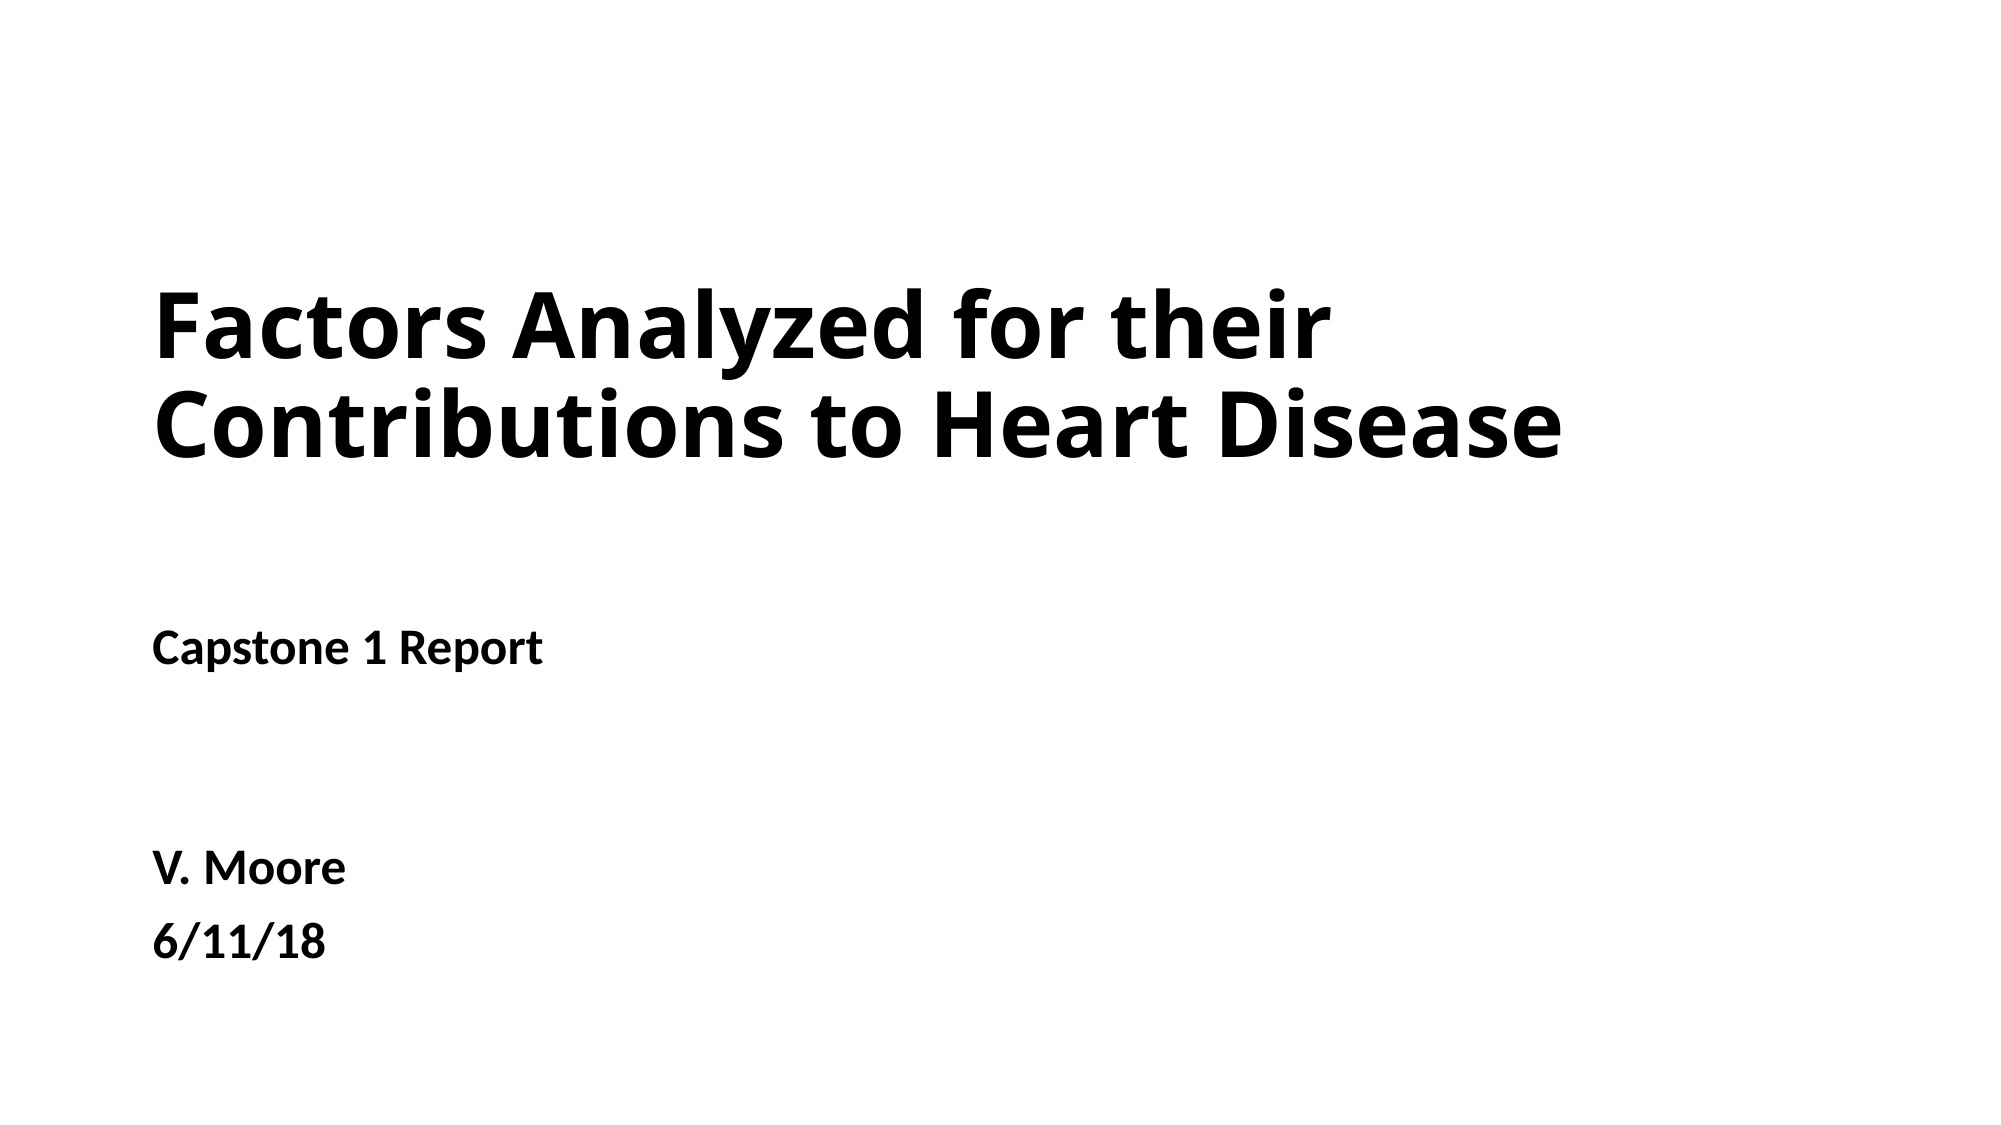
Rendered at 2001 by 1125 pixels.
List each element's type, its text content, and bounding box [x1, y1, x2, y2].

list Capstone 1 Report V. Moore 6/11/18 [137, 612, 1863, 980]
title Factors Analyzed for their Contributions to Heart Disease [137, 269, 1863, 487]
